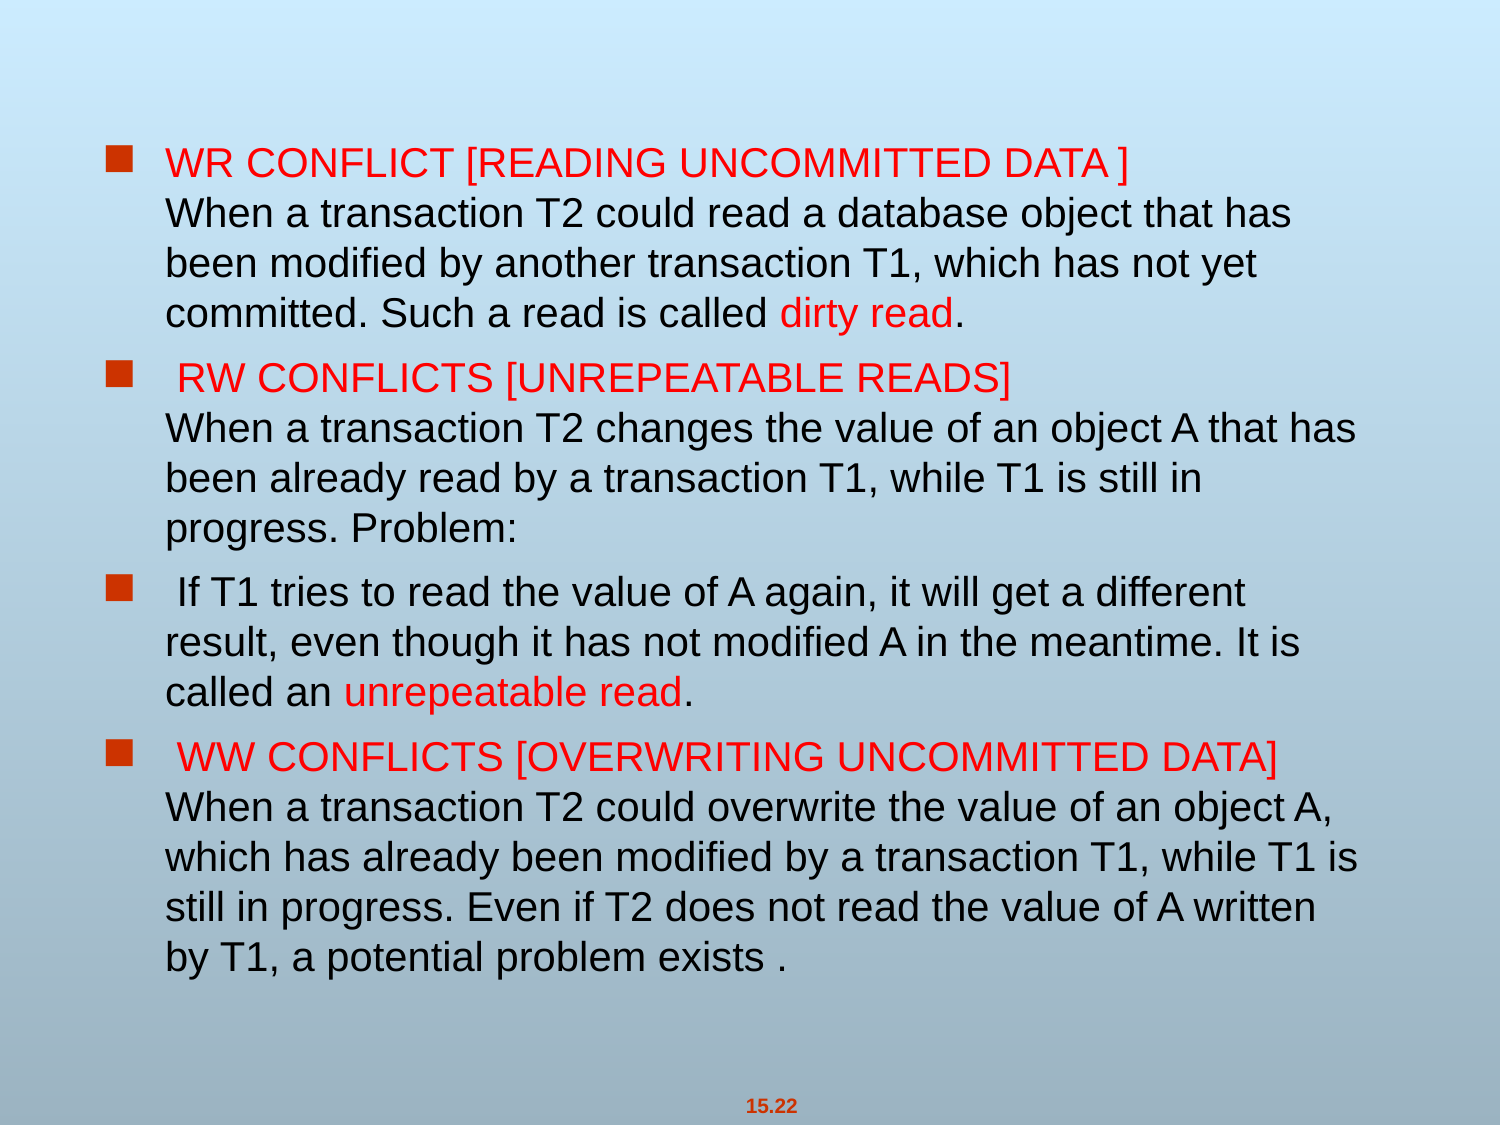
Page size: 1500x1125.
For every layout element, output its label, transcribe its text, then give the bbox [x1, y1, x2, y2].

list WR CONFLICT [READING UNCOMMITTED DATA ] When a transaction T2 could read a database object that has been modified by another transaction T1, which has not yet committed. Such a read is called dirty read. RW CONFLICTS [UNREPEATABLE READS] When a transaction T2 changes the value of an object A that has been already read by a transaction T1, while T1 is still in progress. Problem: If T1 tries to read the value of A again, it will get a different result, even though it has not modified A in the meantime. It is called an unrepeatable read. WW CONFLICTS [OVERWRITING UNCOMMITTED DATA] When a transaction T2 could overwrite the value of an object A, which has already been modified by a transaction T1, while T1 is still in progress. Even if T2 does not read the value of A written by T1, a potential problem exists . [93, 128, 1382, 984]
